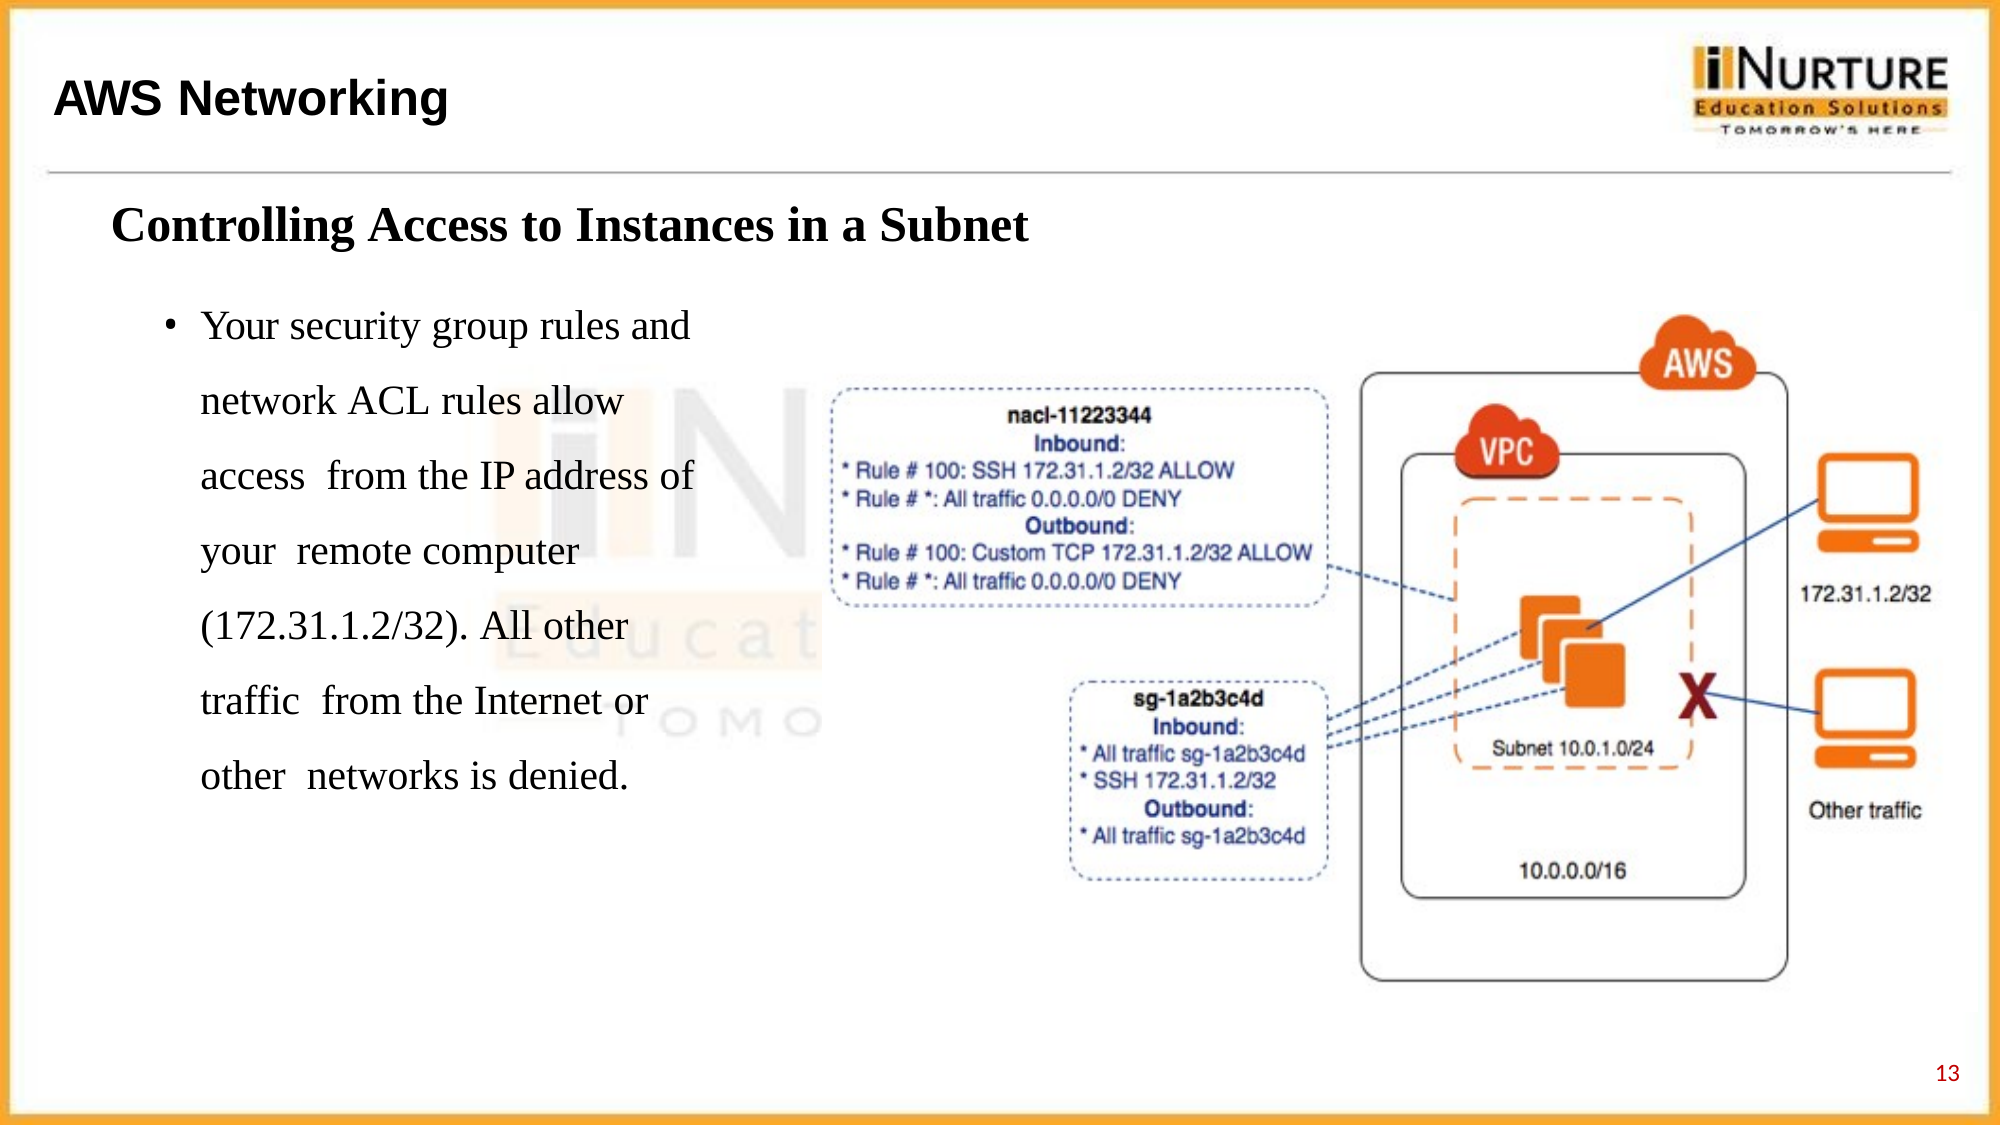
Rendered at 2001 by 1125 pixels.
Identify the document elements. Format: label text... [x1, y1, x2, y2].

picture [0, 0, 2000, 1125]
slide_number 12 [1928, 1060, 1967, 1125]
title AWS Networking [50, 63, 456, 254]
text_box Controlling Access to Instances in a Subnet Your security group rules and network ACL rules allow access from the IP address of your remote computer (172.31.1.2/32). All other traffic from the Internet or other networks is denied. [108, 188, 1032, 798]
